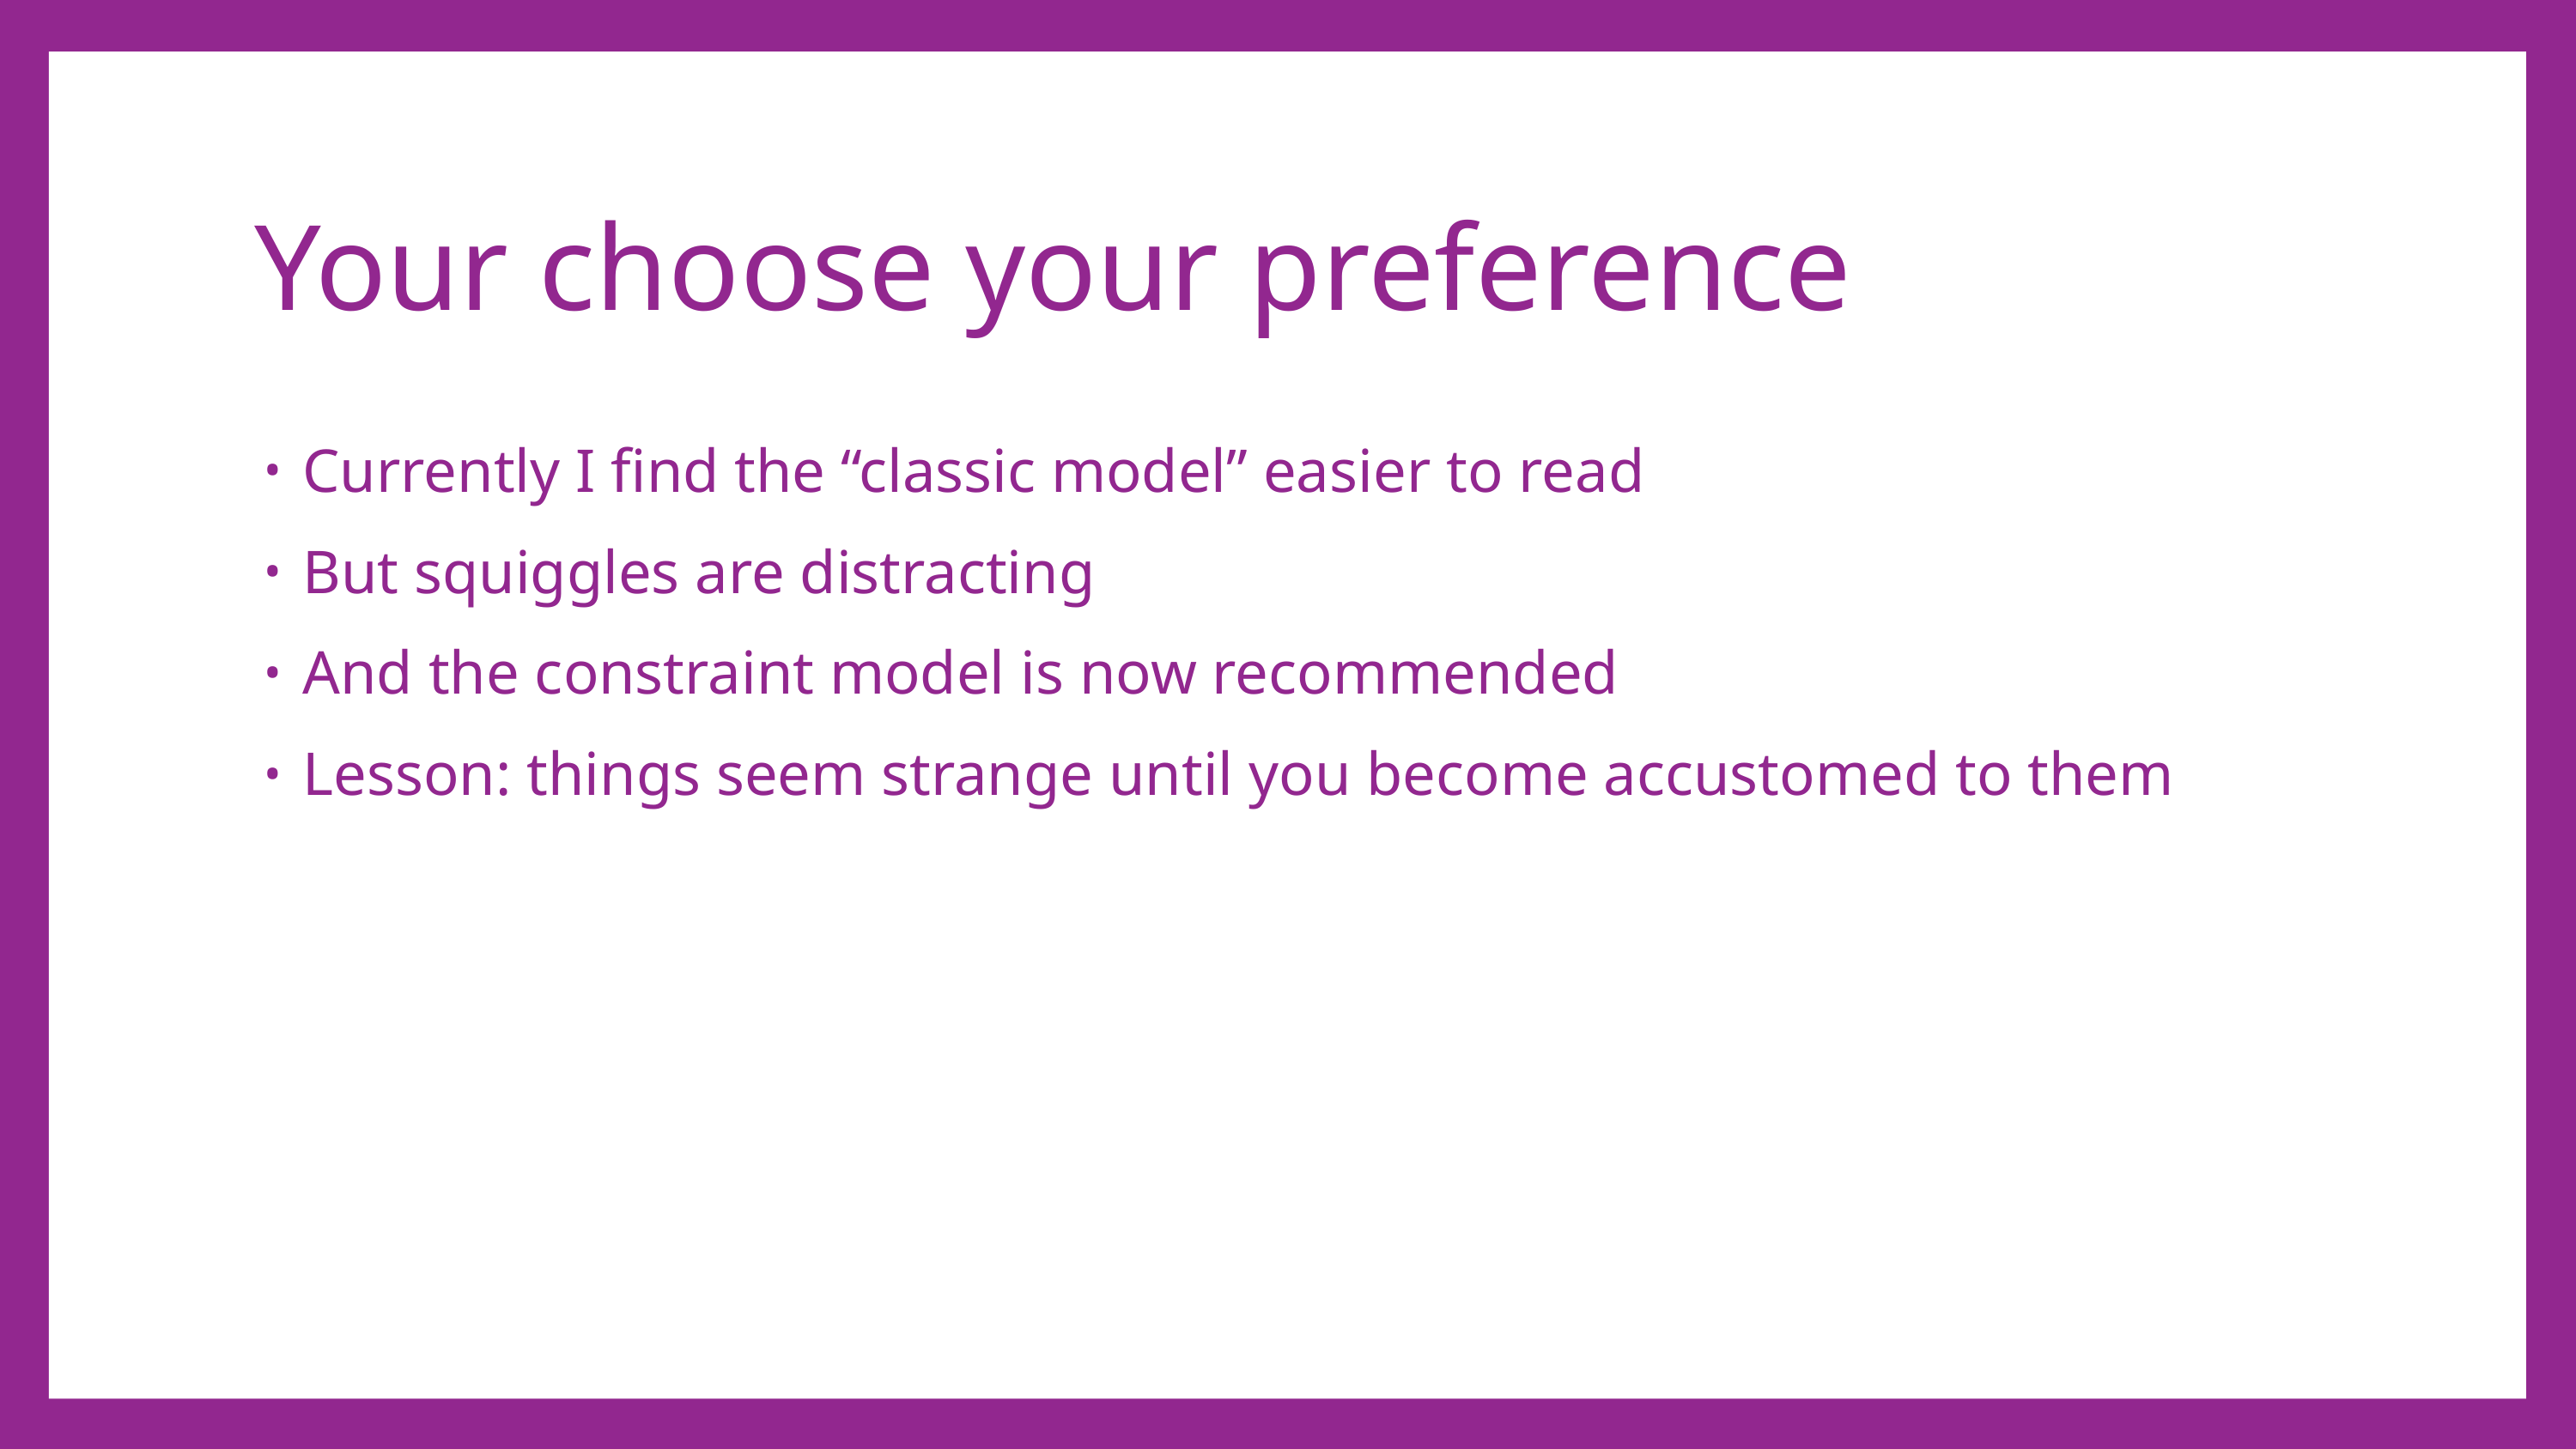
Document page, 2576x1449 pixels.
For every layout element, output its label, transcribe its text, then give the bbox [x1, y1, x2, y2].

list Currently I find the “classic model” easier to read But squiggles are distracting And the constraint model is now recommended Lesson: things seem strange until you become accustomed to them [241, 434, 2328, 1288]
title Your choose your preference [241, 129, 2329, 415]
